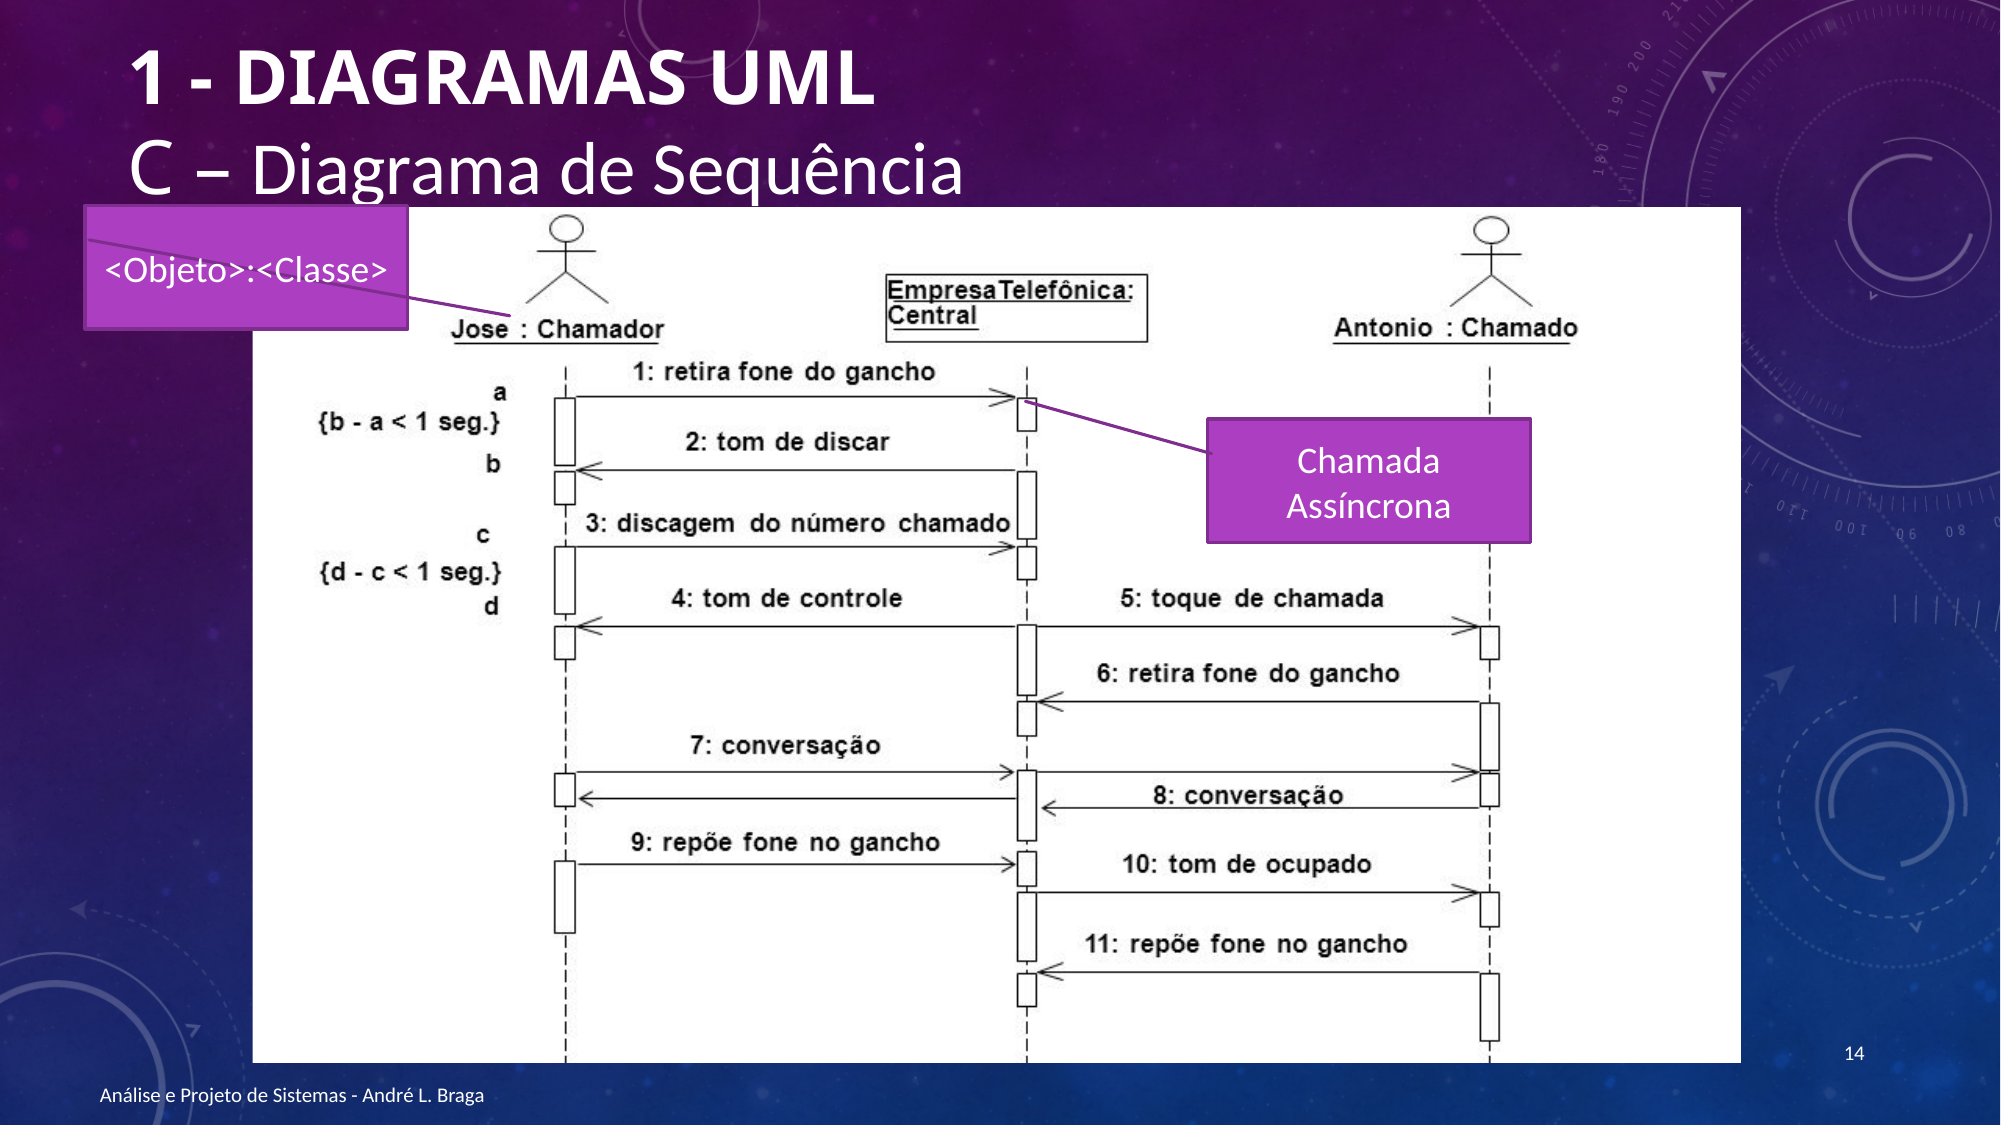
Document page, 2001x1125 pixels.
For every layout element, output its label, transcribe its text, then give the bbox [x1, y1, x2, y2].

text_box <Objeto>:<Classe> [83, 204, 409, 331]
picture [0, 0, 2001, 1125]
footer Análise e Projeto de Sistemas - André L. Braga [85, 1062, 1370, 1125]
title 1 - Diagramas UML C – Diagrama de Sequência [112, 0, 1775, 239]
slide_number 14 [1789, 1021, 1880, 1084]
